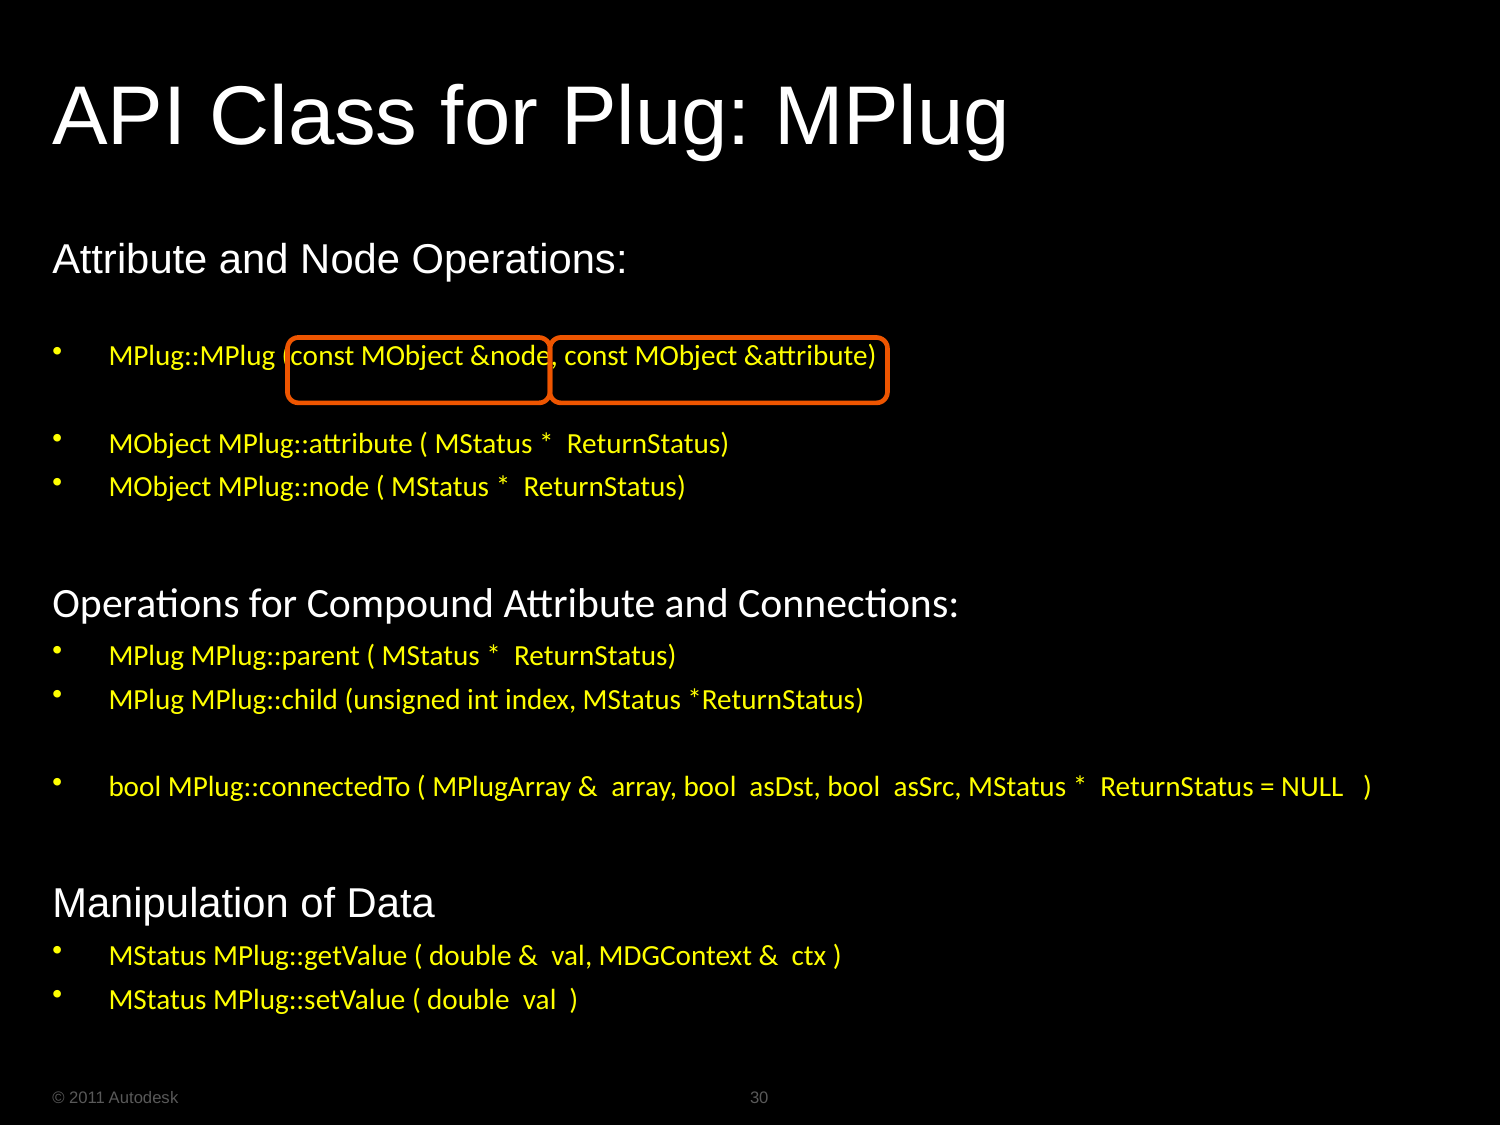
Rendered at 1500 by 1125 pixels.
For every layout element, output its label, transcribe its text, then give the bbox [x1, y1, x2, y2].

text_box [549, 337, 888, 403]
title API Class for Plug: MPlug [52, 22, 1401, 211]
text_box [287, 337, 550, 403]
list Attribute and Node Operations: MPlug::MPlug (const MObject &node, const MObject &attribute) MObject MPlug::attribute ( MStatus * ReturnStatus) MObject MPlug::node ( MStatus * ReturnStatus) Operations for Compound Attribute and Connections: MPlug MPlug::parent ( MStatus * ReturnStatus) MPlug MPlug::child (unsigned int index, MStatus *ReturnStatus) bool MPlug::connectedTo ( MPlugArray & array, bool asDst, bool asSrc, MStatus * ReturnStatus = NULL ) Manipulation of Data MStatus MPlug::getValue ( double & val, MDGContext & ctx ) MStatus MPlug::setValue ( double val ) [52, 231, 1401, 1073]
